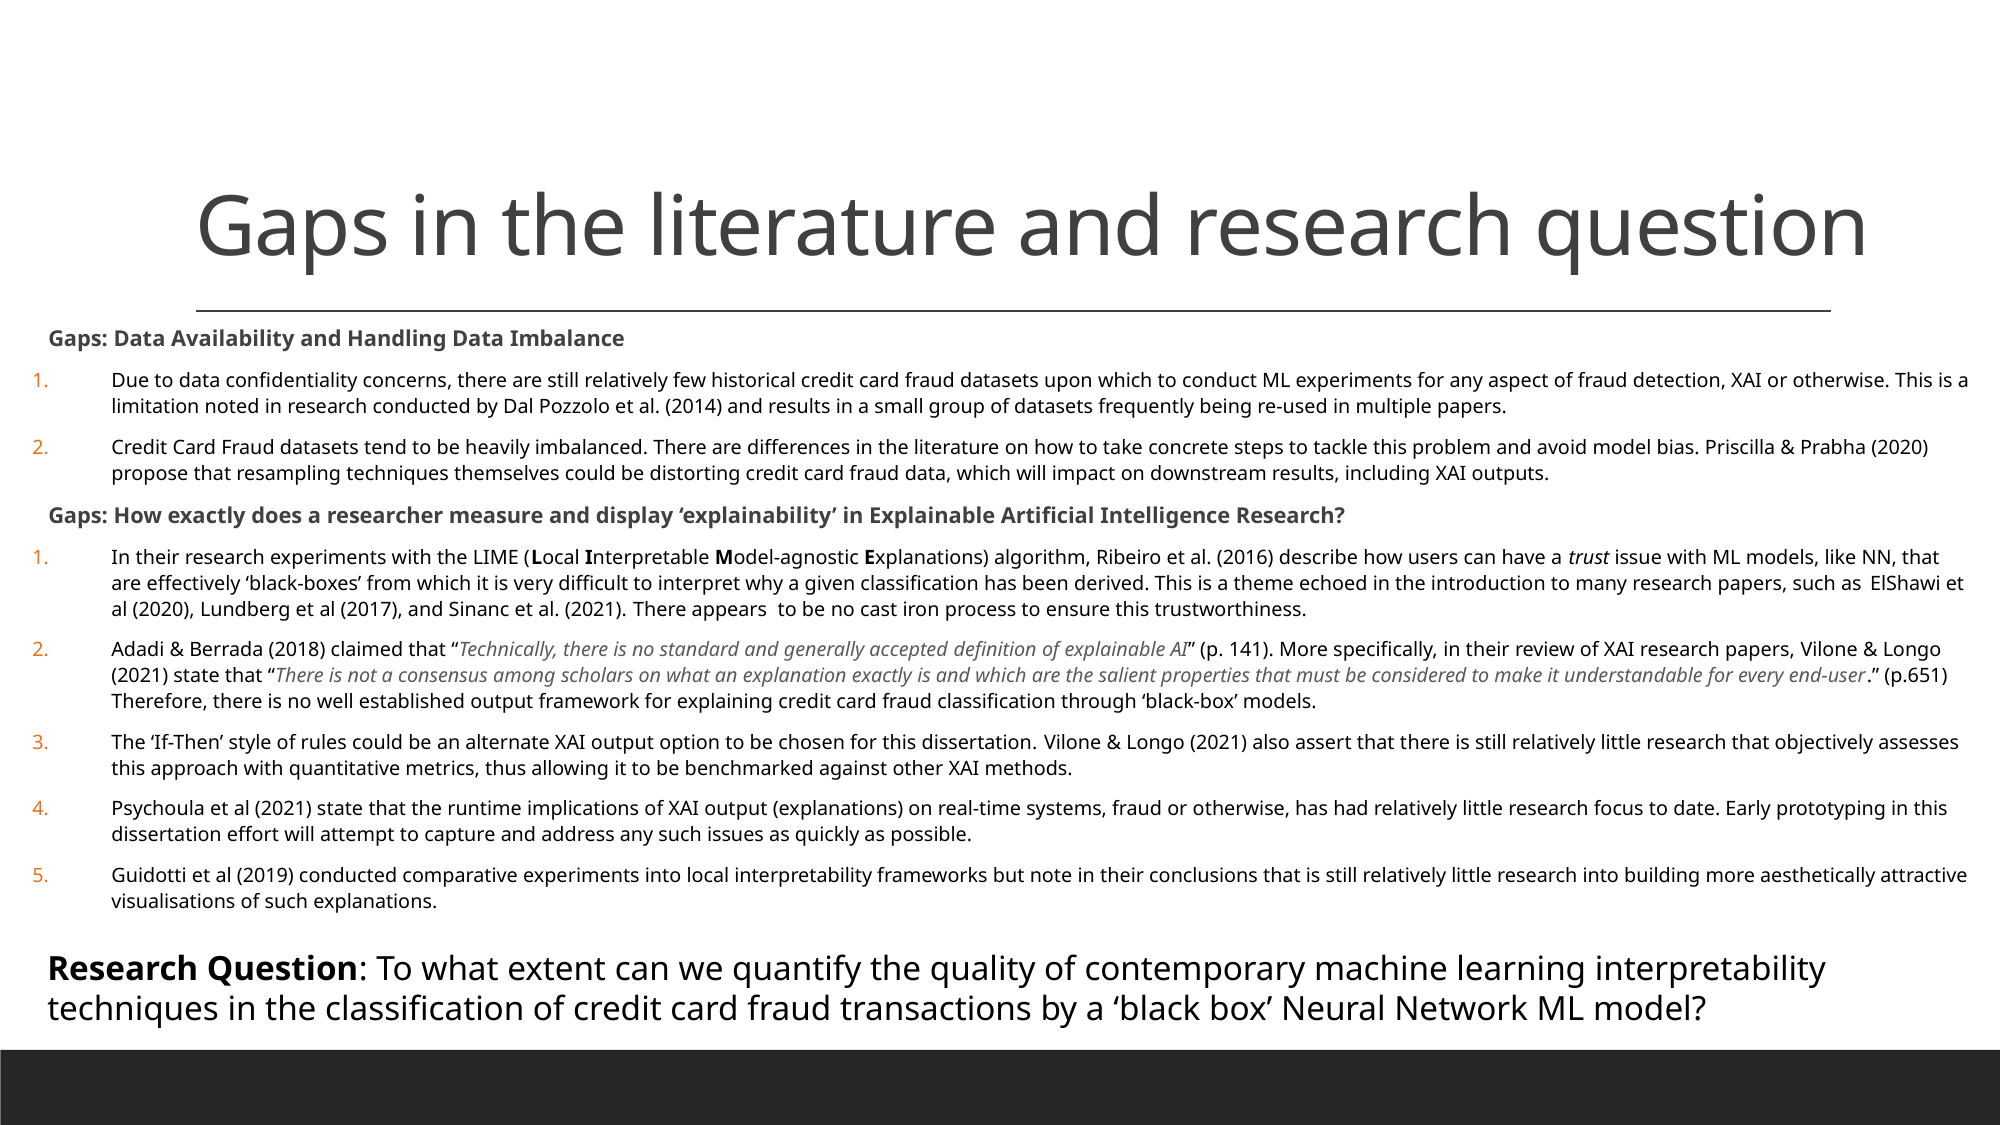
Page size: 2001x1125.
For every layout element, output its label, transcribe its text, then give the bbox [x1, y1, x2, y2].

text_box [179, 709, 1830, 939]
list Gaps: Data Availability and Handling Data Imbalance Due to data confidentiality concerns, there are still relatively few historical credit card fraud datasets upon which to conduct ML experiments for any aspect of fraud detection, XAI or otherwise. This is a limitation noted in research conducted by Dal Pozzolo et al. (2014) and results in a small group of datasets frequently being re-used in multiple papers. Credit Card Fraud datasets tend to be heavily imbalanced. There are differences in the literature on how to take concrete steps to tackle this problem and avoid model bias. Priscilla & Prabha (2020) propose that resampling techniques themselves could be distorting credit card fraud data, which will impact on downstream results, including XAI outputs. Gaps: How exactly does a researcher measure and display ‘explainability’ in Explainable Artificial Intelligence Research? In their research experiments with the LIME (Local Interpretable Model-agnostic Explanations) algorithm, Ribeiro et al. (2016) describe how users can have a trust issue with ML models, like NN, that are effectively ‘black-boxes’ from which it is very difficult to interpret why a given classification has been derived. This is a theme echoed in the introduction to many research papers, such as ElShawi et al (2020), Lundberg et al (2017), and Sinanc et al. (2021). There appears to be no cast iron process to ensure this trustworthiness. Adadi & Berrada (2018) claimed that “Technically, there is no standard and generally accepted definition of explainable AI” (p. 141). More specifically, in their review of XAI research papers, Vilone & Longo (2021) state that “There is not a consensus among scholars on what an explanation exactly is and which are the salient properties that must be considered to make it understandable for every end-user.” (p.651) Therefore, there is no well established output framework for explaining credit card fraud classification through ‘black-box’ models. The ‘If-Then’ style of rules could be an alternate XAI output option to be chosen for this dissertation. Vilone & Longo (2021) also assert that there is still relatively little research that objectively assesses this approach with quantitative metrics, thus allowing it to be benchmarked against other XAI methods. Psychoula et al (2021) state that the runtime implications of XAI output (explanations) on real-time systems, fraud or otherwise, has had relatively little research focus to date. Early prototyping in this dissertation effort will attempt to capture and address any such issues as quickly as possible. Guidotti et al (2019) conducted comparative experiments into local interpretability frameworks but note in their conclusions that is still relatively little research into building more aesthetically attractive visualisations of such explanations. [32, 314, 1976, 932]
text_box Research Question: To what extent can we quantify the quality of contemporary machine learning interpretability techniques in the classification of credit card fraud transactions by a ‘black box’ Neural Network ML model? [32, 939, 1976, 1034]
title Gaps in the literature and research question [180, 42, 1976, 281]
